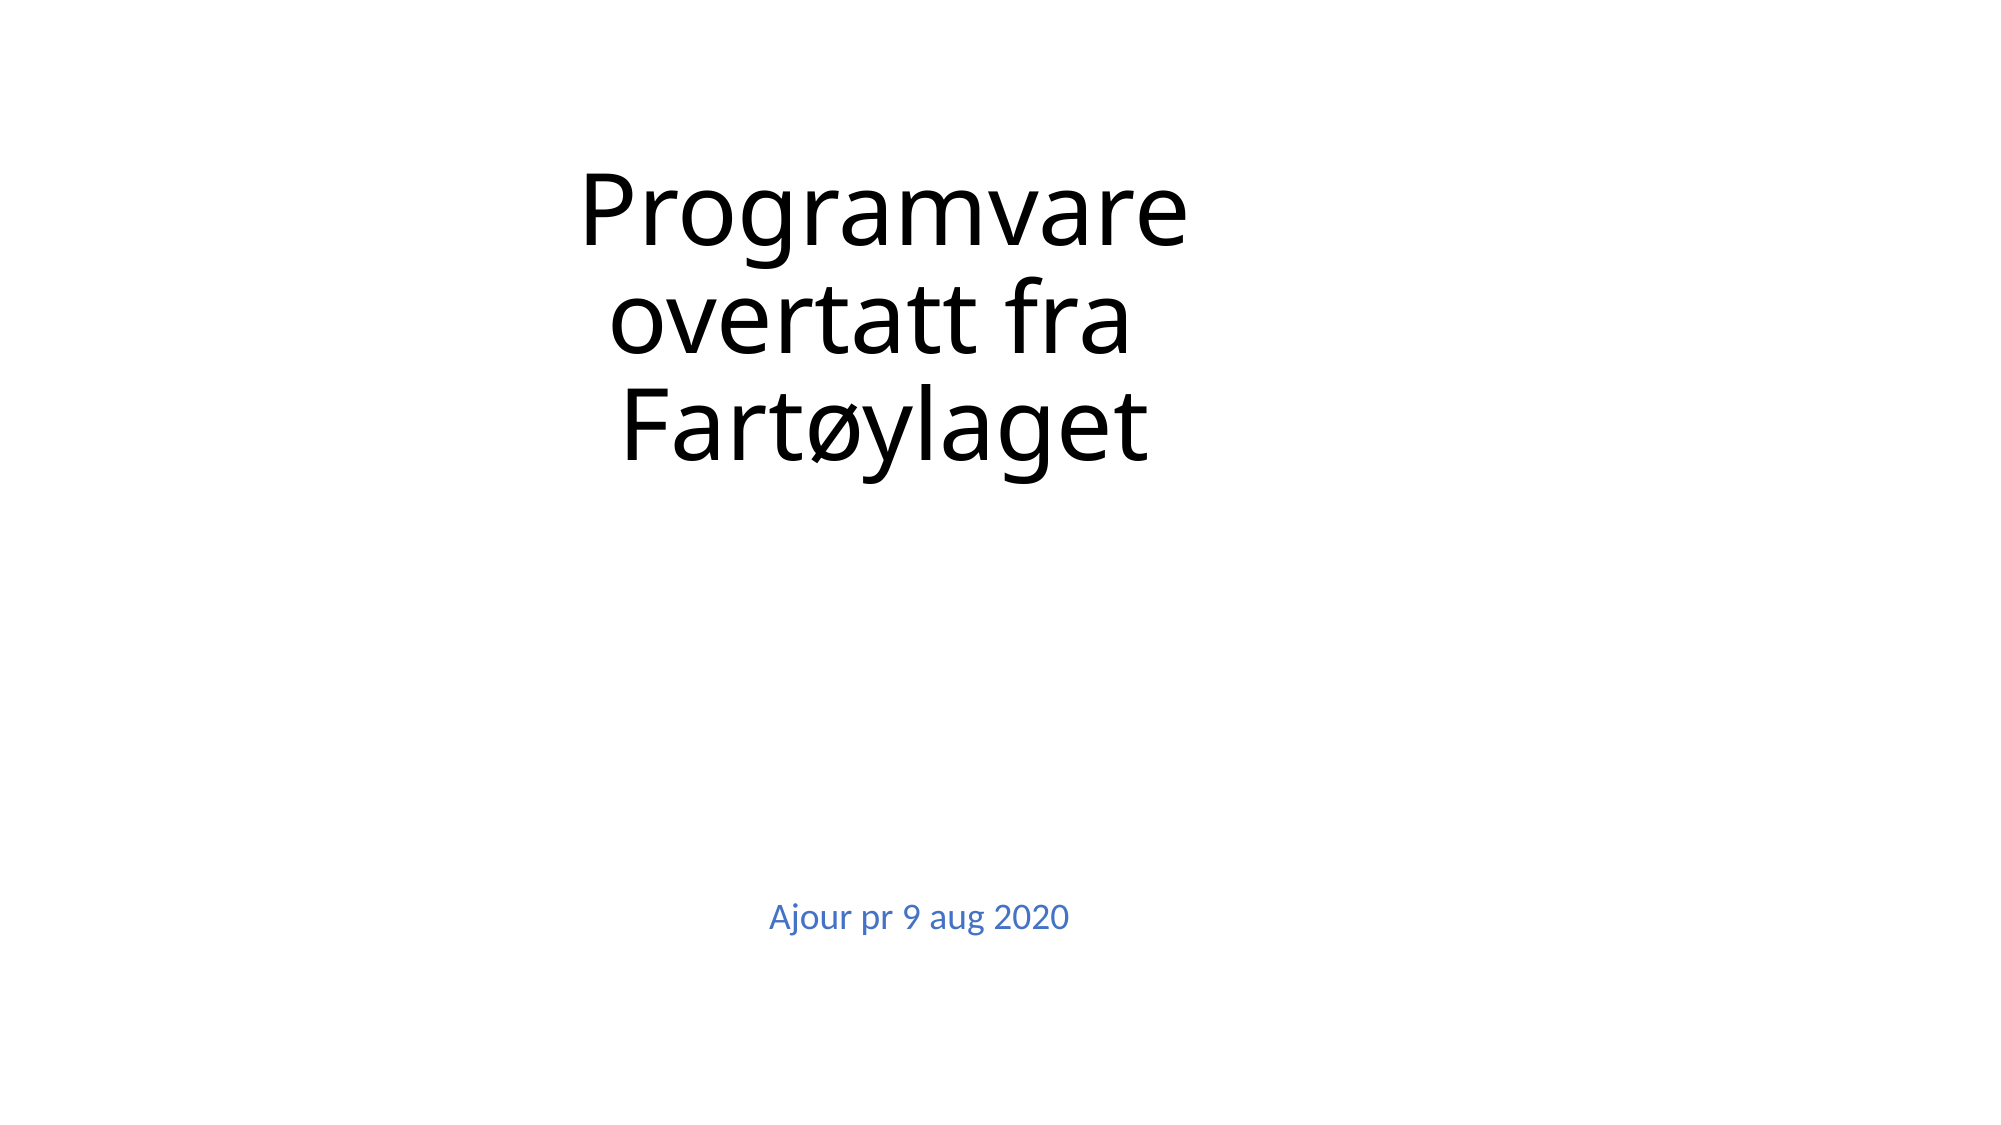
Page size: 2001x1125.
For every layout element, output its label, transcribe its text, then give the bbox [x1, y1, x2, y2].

title Programvare overtatt fra Fartøylaget [247, 149, 1522, 491]
text_box Ajour pr 9 aug 2020 [754, 884, 1085, 945]
